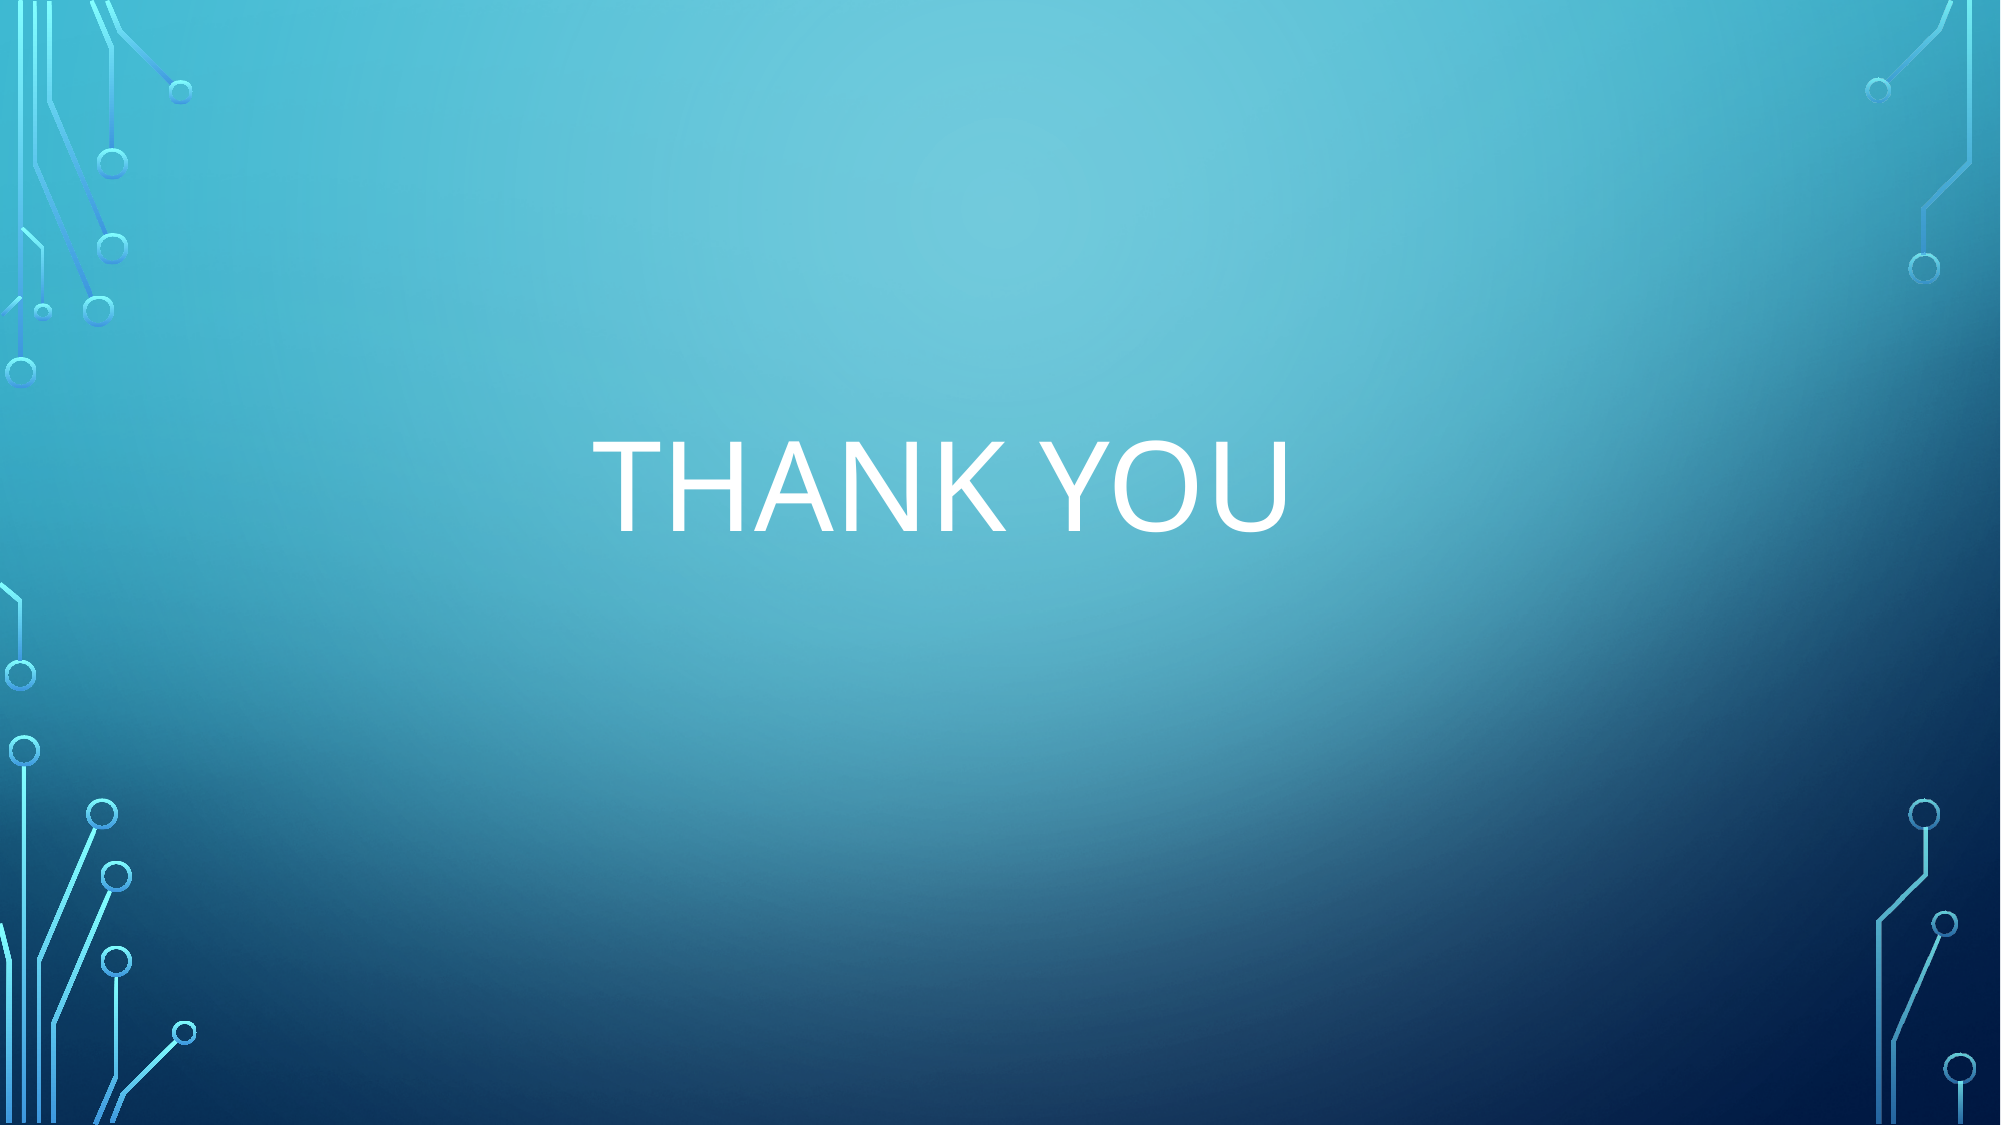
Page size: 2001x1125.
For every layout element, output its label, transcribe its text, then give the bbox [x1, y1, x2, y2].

list THANK YOU [187, 369, 1813, 950]
